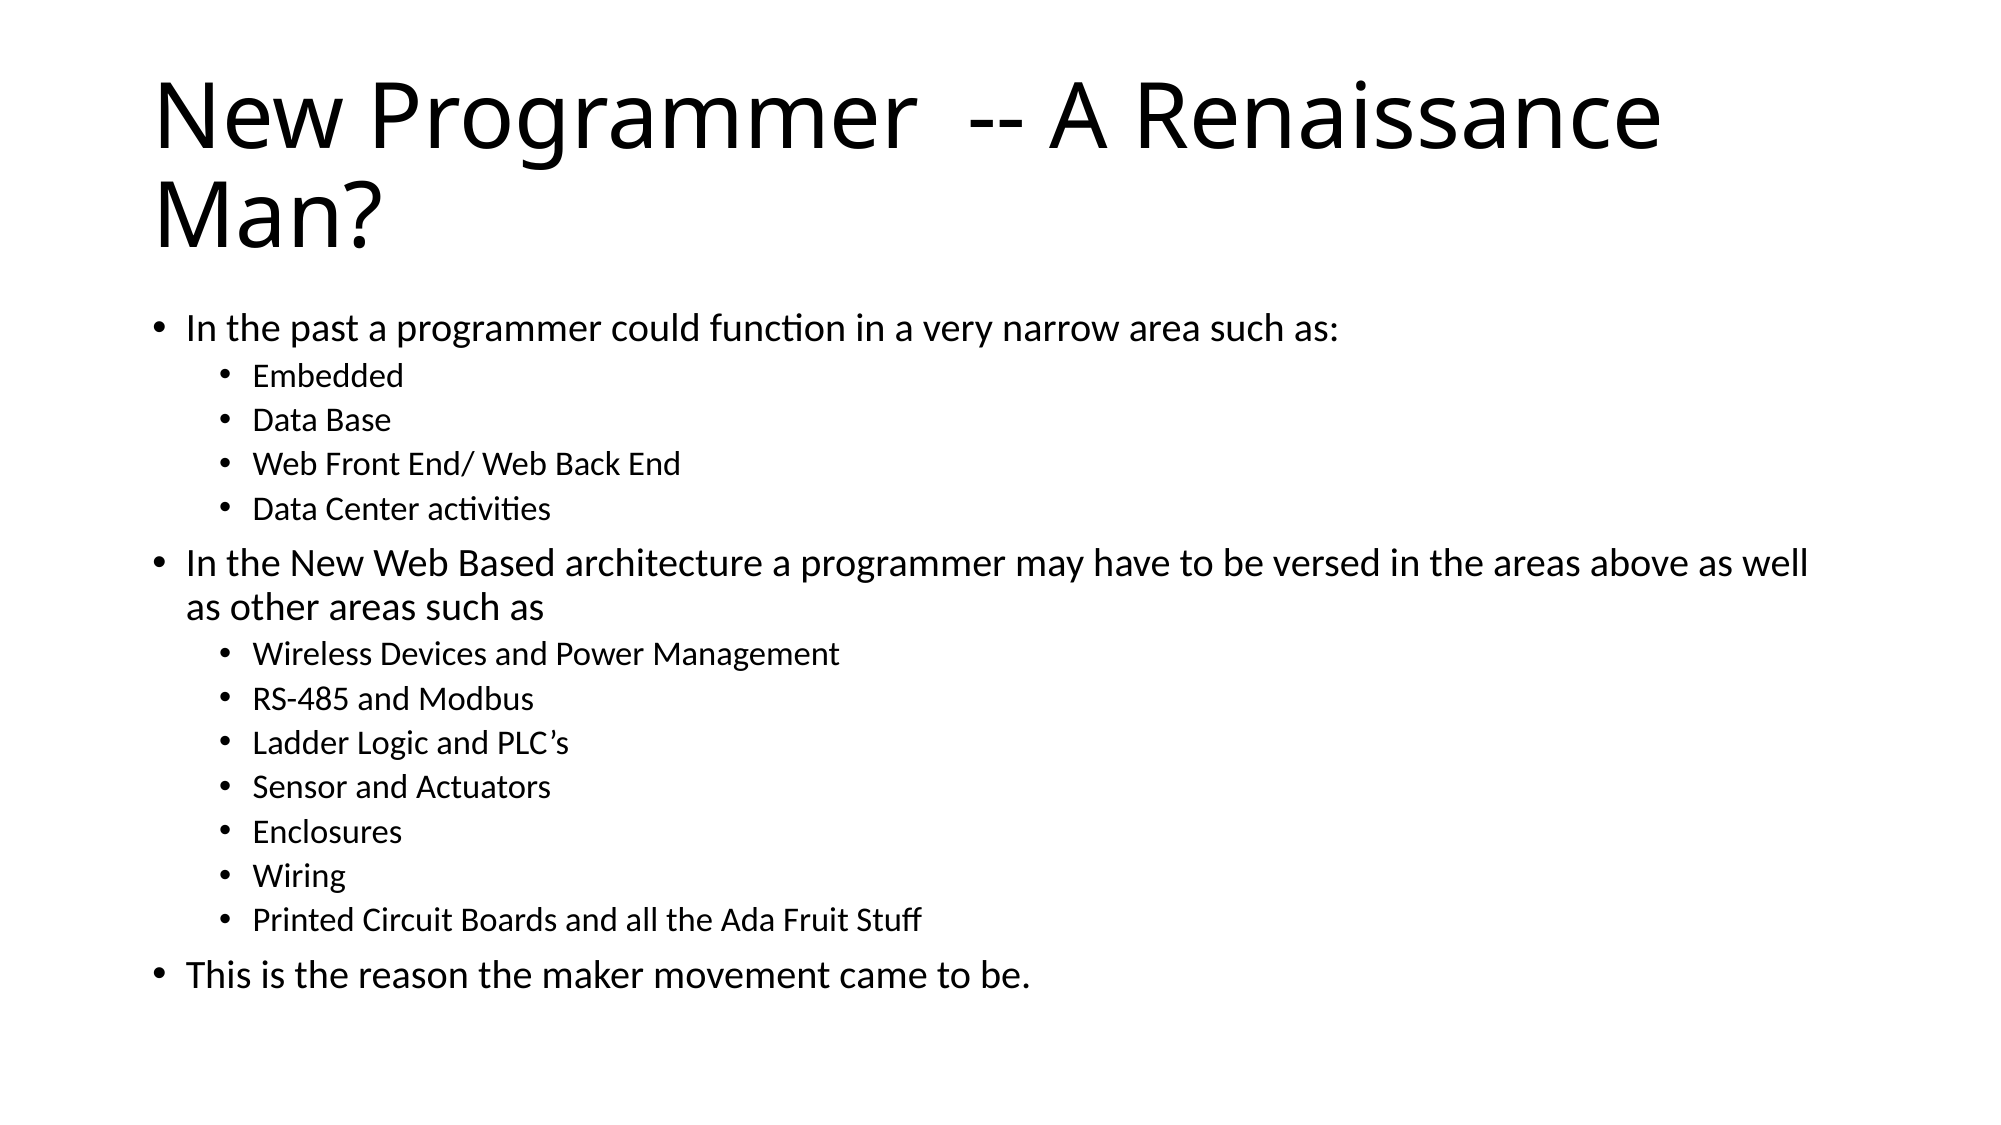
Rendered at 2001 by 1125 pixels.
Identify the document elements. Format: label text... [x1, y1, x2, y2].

title New Programmer -- A Renaissance Man? [137, 59, 1863, 278]
list In the past a programmer could function in a very narrow area such as: Embedded Data Base Web Front End/ Web Back End Data Center activities In the New Web Based architecture a programmer may have to be versed in the areas above as well as other areas such as Wireless Devices and Power Management RS-485 and Modbus Ladder Logic and PLC’s Sensor and Actuators Enclosures Wiring Printed Circuit Boards and all the Ada Fruit Stuff This is the reason the maker movement came to be. [137, 299, 1863, 1014]
